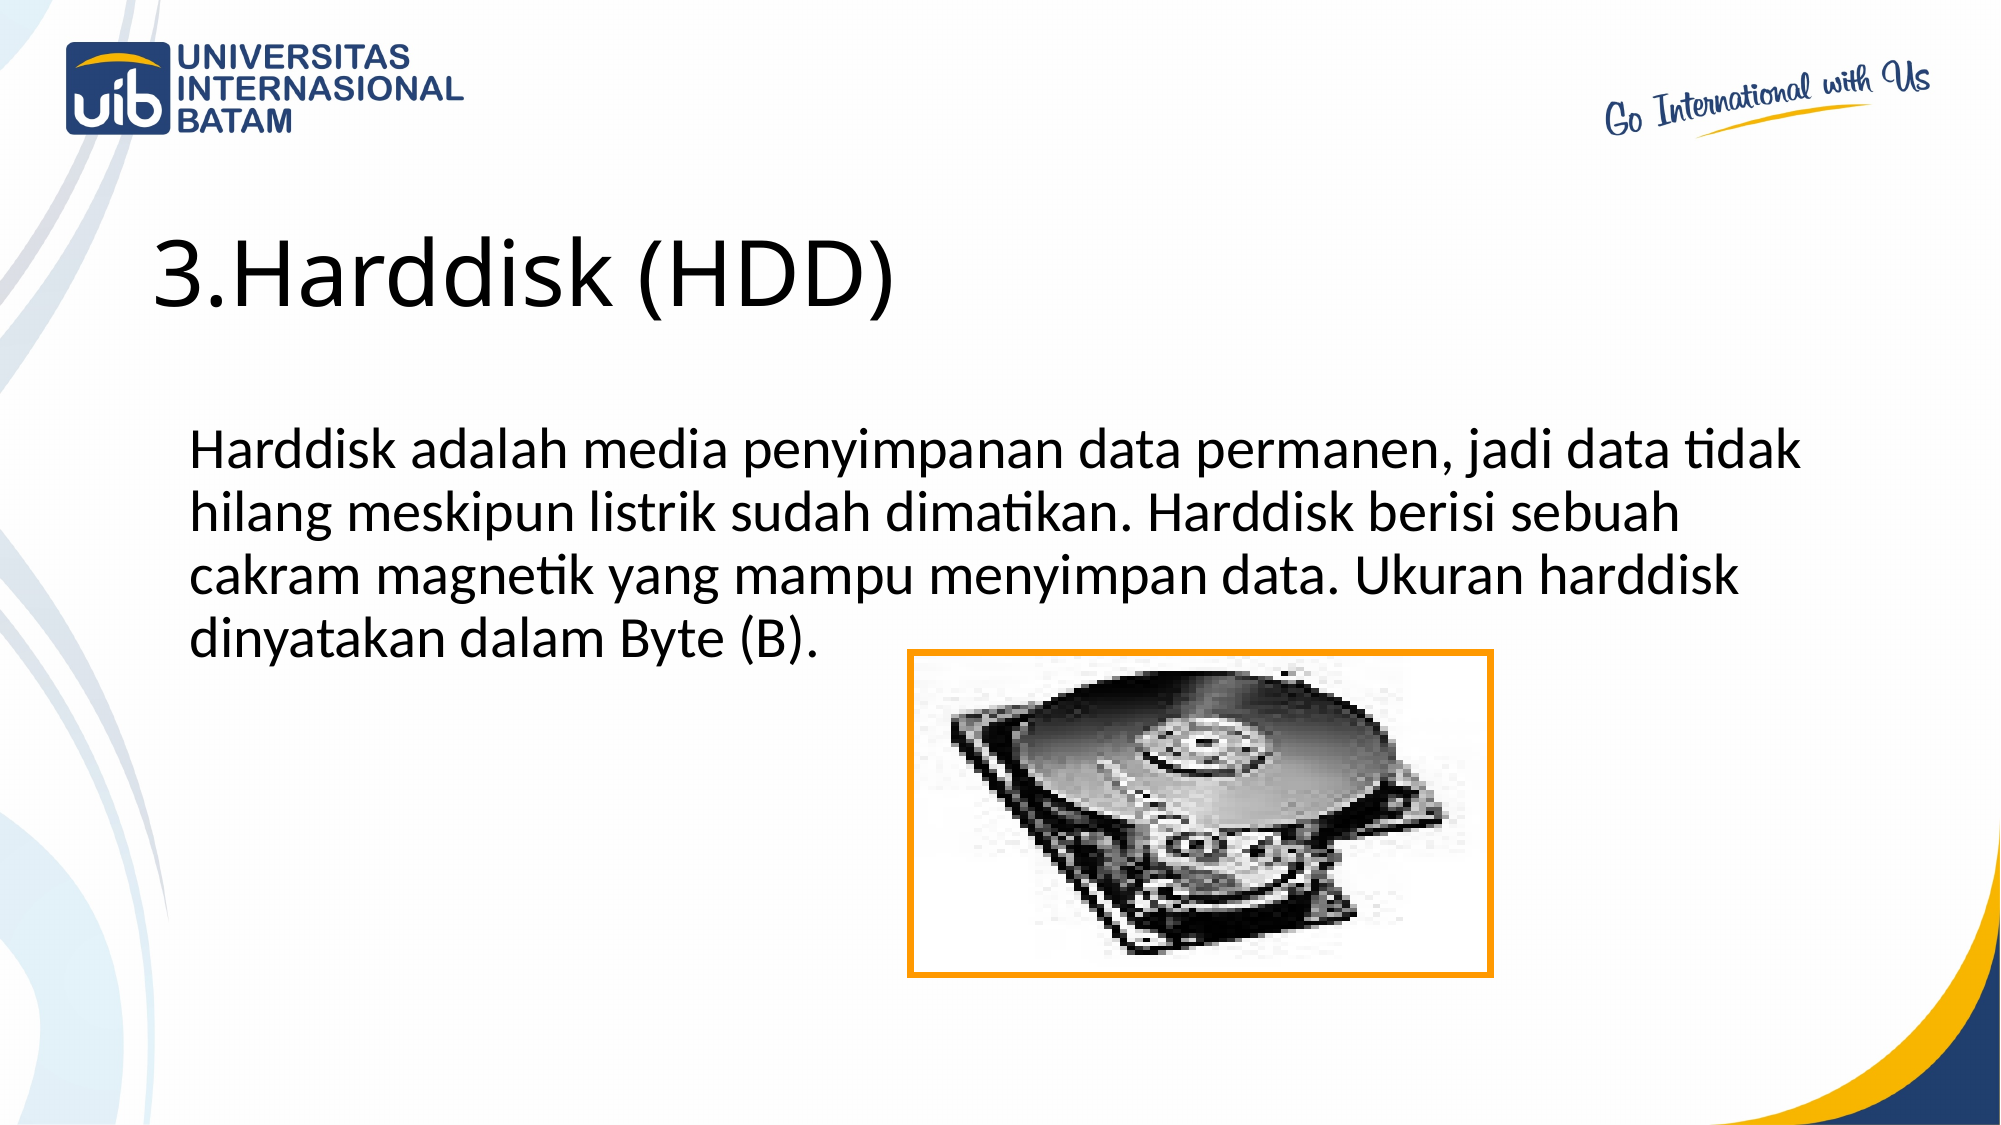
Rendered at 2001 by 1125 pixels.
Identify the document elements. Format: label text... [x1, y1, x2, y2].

list Harddisk adalah media penyimpanan data permanen, jadi data tidak hilang meskipun listrik sudah dimatikan. Harddisk berisi sebuah cakram magnetik yang mampu menyimpan data. Ukuran harddisk dinyatakan dalam Byte (B). [137, 411, 1863, 1059]
title 3.Harddisk (HDD) [137, 168, 1863, 386]
picture [0, 0, 2000, 1125]
